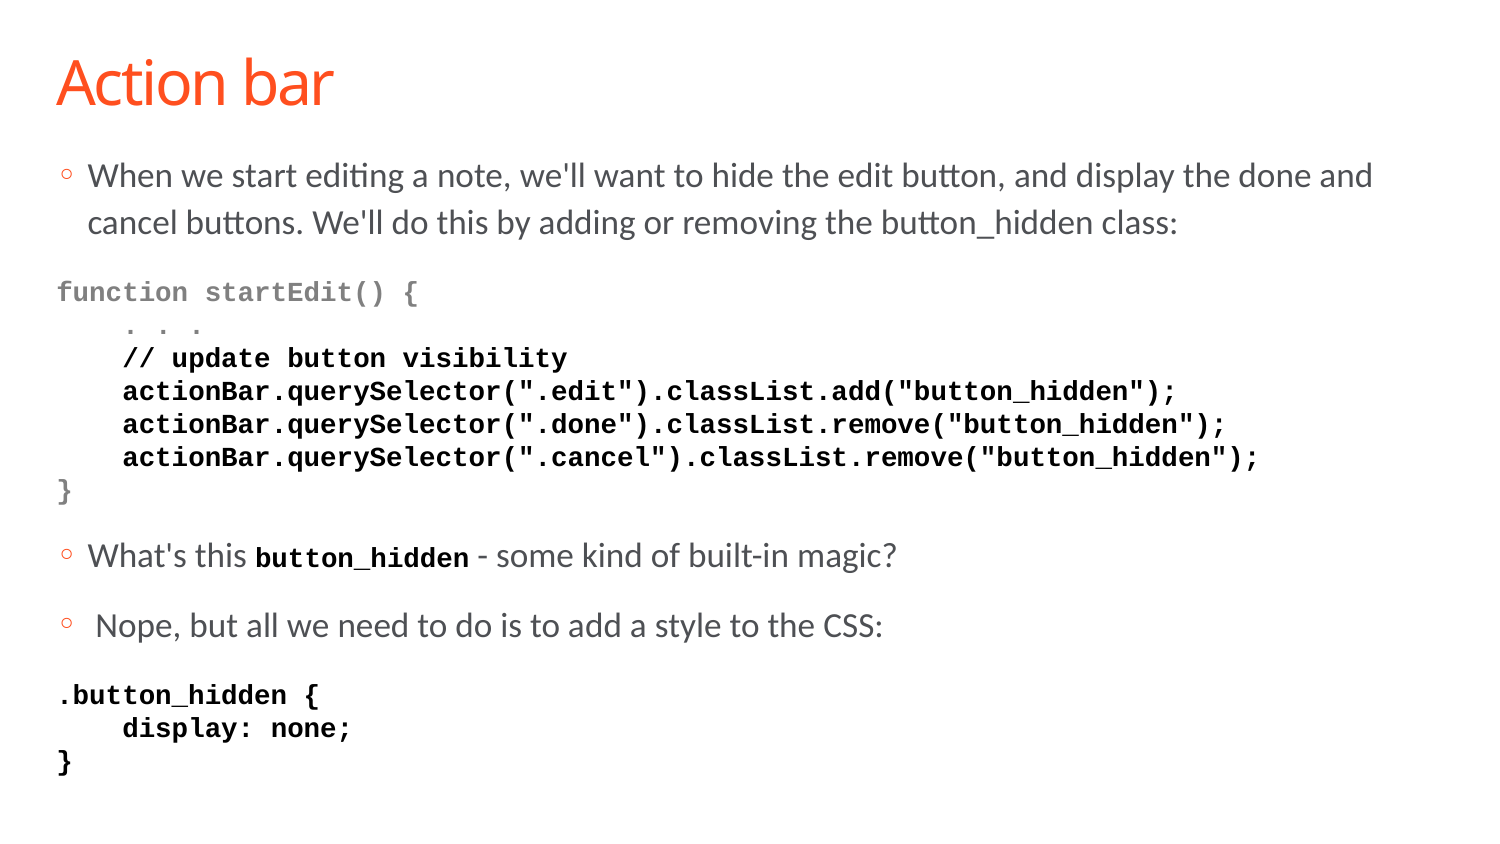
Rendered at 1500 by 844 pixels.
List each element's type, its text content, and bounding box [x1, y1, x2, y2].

list When we start editing a note, we'll want to hide the edit button, and display the done and cancel buttons. We'll do this by adding or removing the button_hidden class: function startEdit() { . . . // update button visibility actionBar.querySelector(".edit").classList.add("button_hidden"); actionBar.querySelector(".done").classList.remove("button_hidden"); actionBar.querySelector(".cancel").classList.remove("button_hidden"); } What's this button_hidden - some kind of built-in magic? Nope, but all we need to do is to add a style to the CSS: .button_hidden { display: none; } [56, 118, 1470, 781]
title Action bar [56, 51, 1444, 118]
